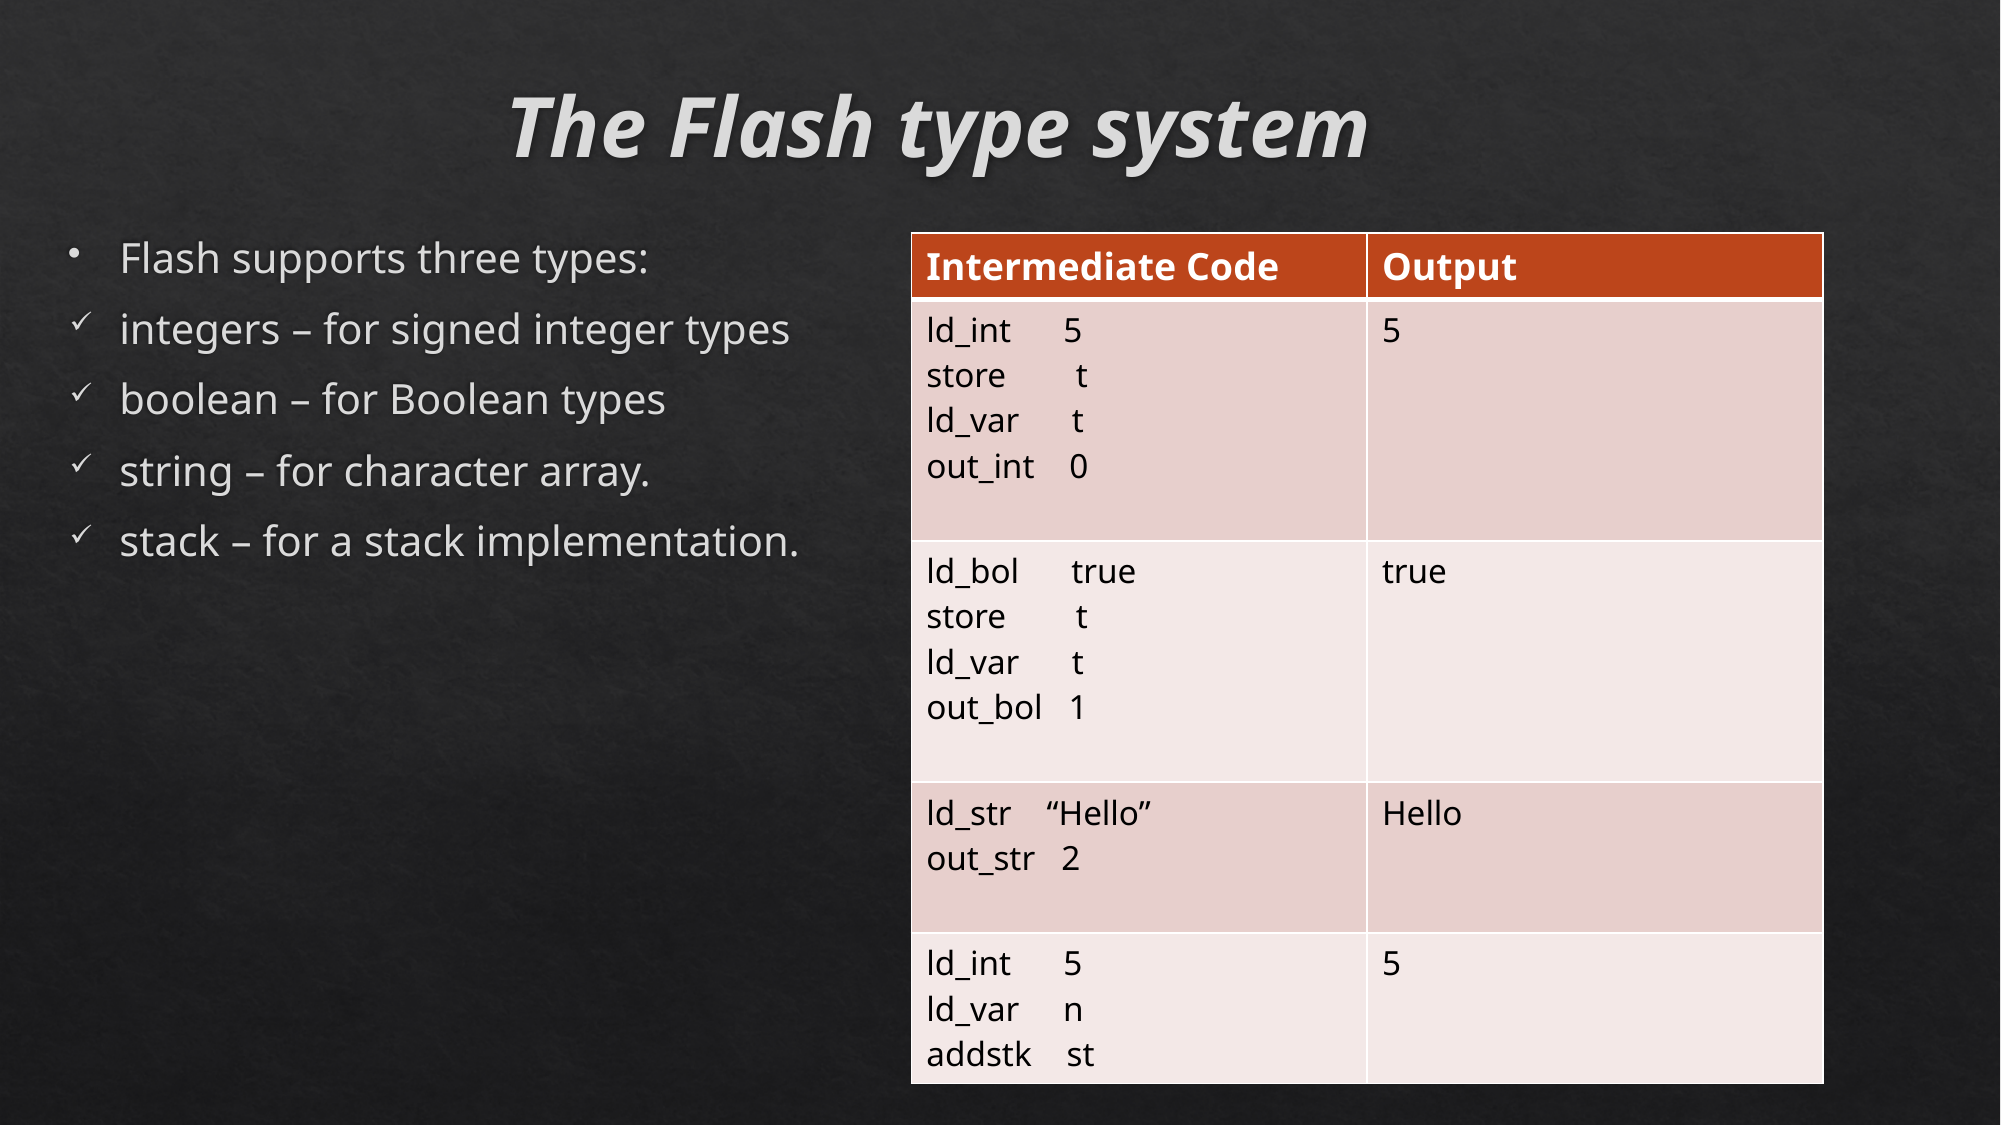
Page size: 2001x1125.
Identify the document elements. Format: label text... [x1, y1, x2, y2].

table_header Output [1368, 234, 1822, 297]
table_cell 5 [1368, 934, 1822, 1083]
table_cell 5 [1368, 302, 1822, 540]
list Flash supports three types: integers – for signed integer types boolean – for Boolean types string – for character array. stack – for a stack implementation. [48, 224, 852, 857]
table_cell ld_bol true store t ld_var t out_bol 1 [912, 542, 1366, 781]
table_cell ld_str “Hello” out_str 2 [912, 783, 1366, 932]
title The Flash type system [97, 15, 1823, 234]
table_cell true [1368, 542, 1822, 781]
table_cell ld_int 5 store t ld_var t out_int 0 [912, 302, 1366, 540]
table_cell Hello [1368, 783, 1822, 932]
table_cell ld_int 5 ld_var n addstk st [912, 934, 1366, 1083]
table_header Intermediate Code [912, 234, 1366, 297]
